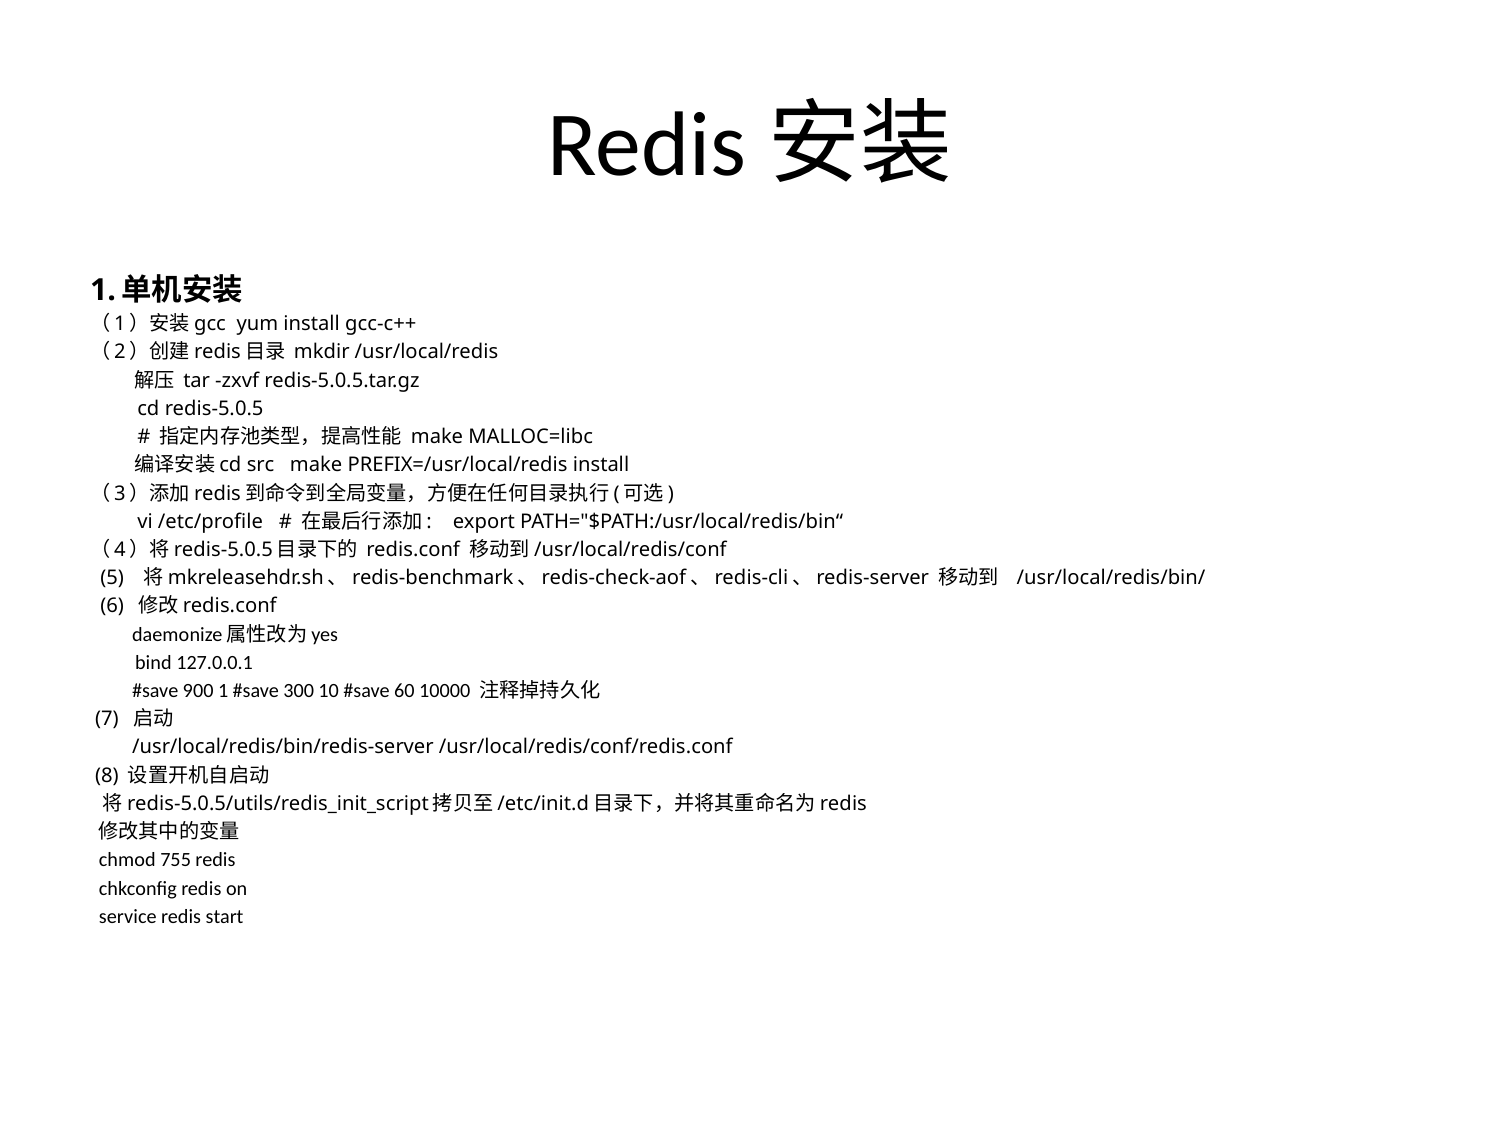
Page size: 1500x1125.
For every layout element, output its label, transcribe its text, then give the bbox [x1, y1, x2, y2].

title Redis安装 [75, 45, 1425, 233]
list 1.单机安装 （1）安装gcc yum install gcc-c++ （2）创建redis目录 mkdir /usr/local/redis 解压 tar -zxvf redis-5.0.5.tar.gz cd redis-5.0.5 # 指定内存池类型，提高性能 make MALLOC=libc 编译安装cd src make PREFIX=/usr/local/redis install （3）添加redis到命令到全局变量，方便在任何目录执行(可选) vi /etc/profile # 在最后行添加: export PATH="$PATH:/usr/local/redis/bin“ （4）将redis-5.0.5目录下的 redis.conf 移动到/usr/local/redis/conf (5) 将mkreleasehdr.sh、redis-benchmark、redis-check-aof、redis-cli、redis-server 移动到 /usr/local/redis/bin/ (6) 修改redis.conf daemonize属性改为yes bind 127.0.0.1 #save 900 1 #save 300 10 #save 60 10000 注释掉持久化 (7) 启动 /usr/local/redis/bin/redis-server /usr/local/redis/conf/redis.conf (8) 设置开机自启动 将redis-5.0.5/utils/redis_init_script拷贝至/etc/init.d目录下，并将其重命名为redis 修改其中的变量 chmod 755 redis chkconfig redis on service redis start [75, 262, 1425, 1005]
